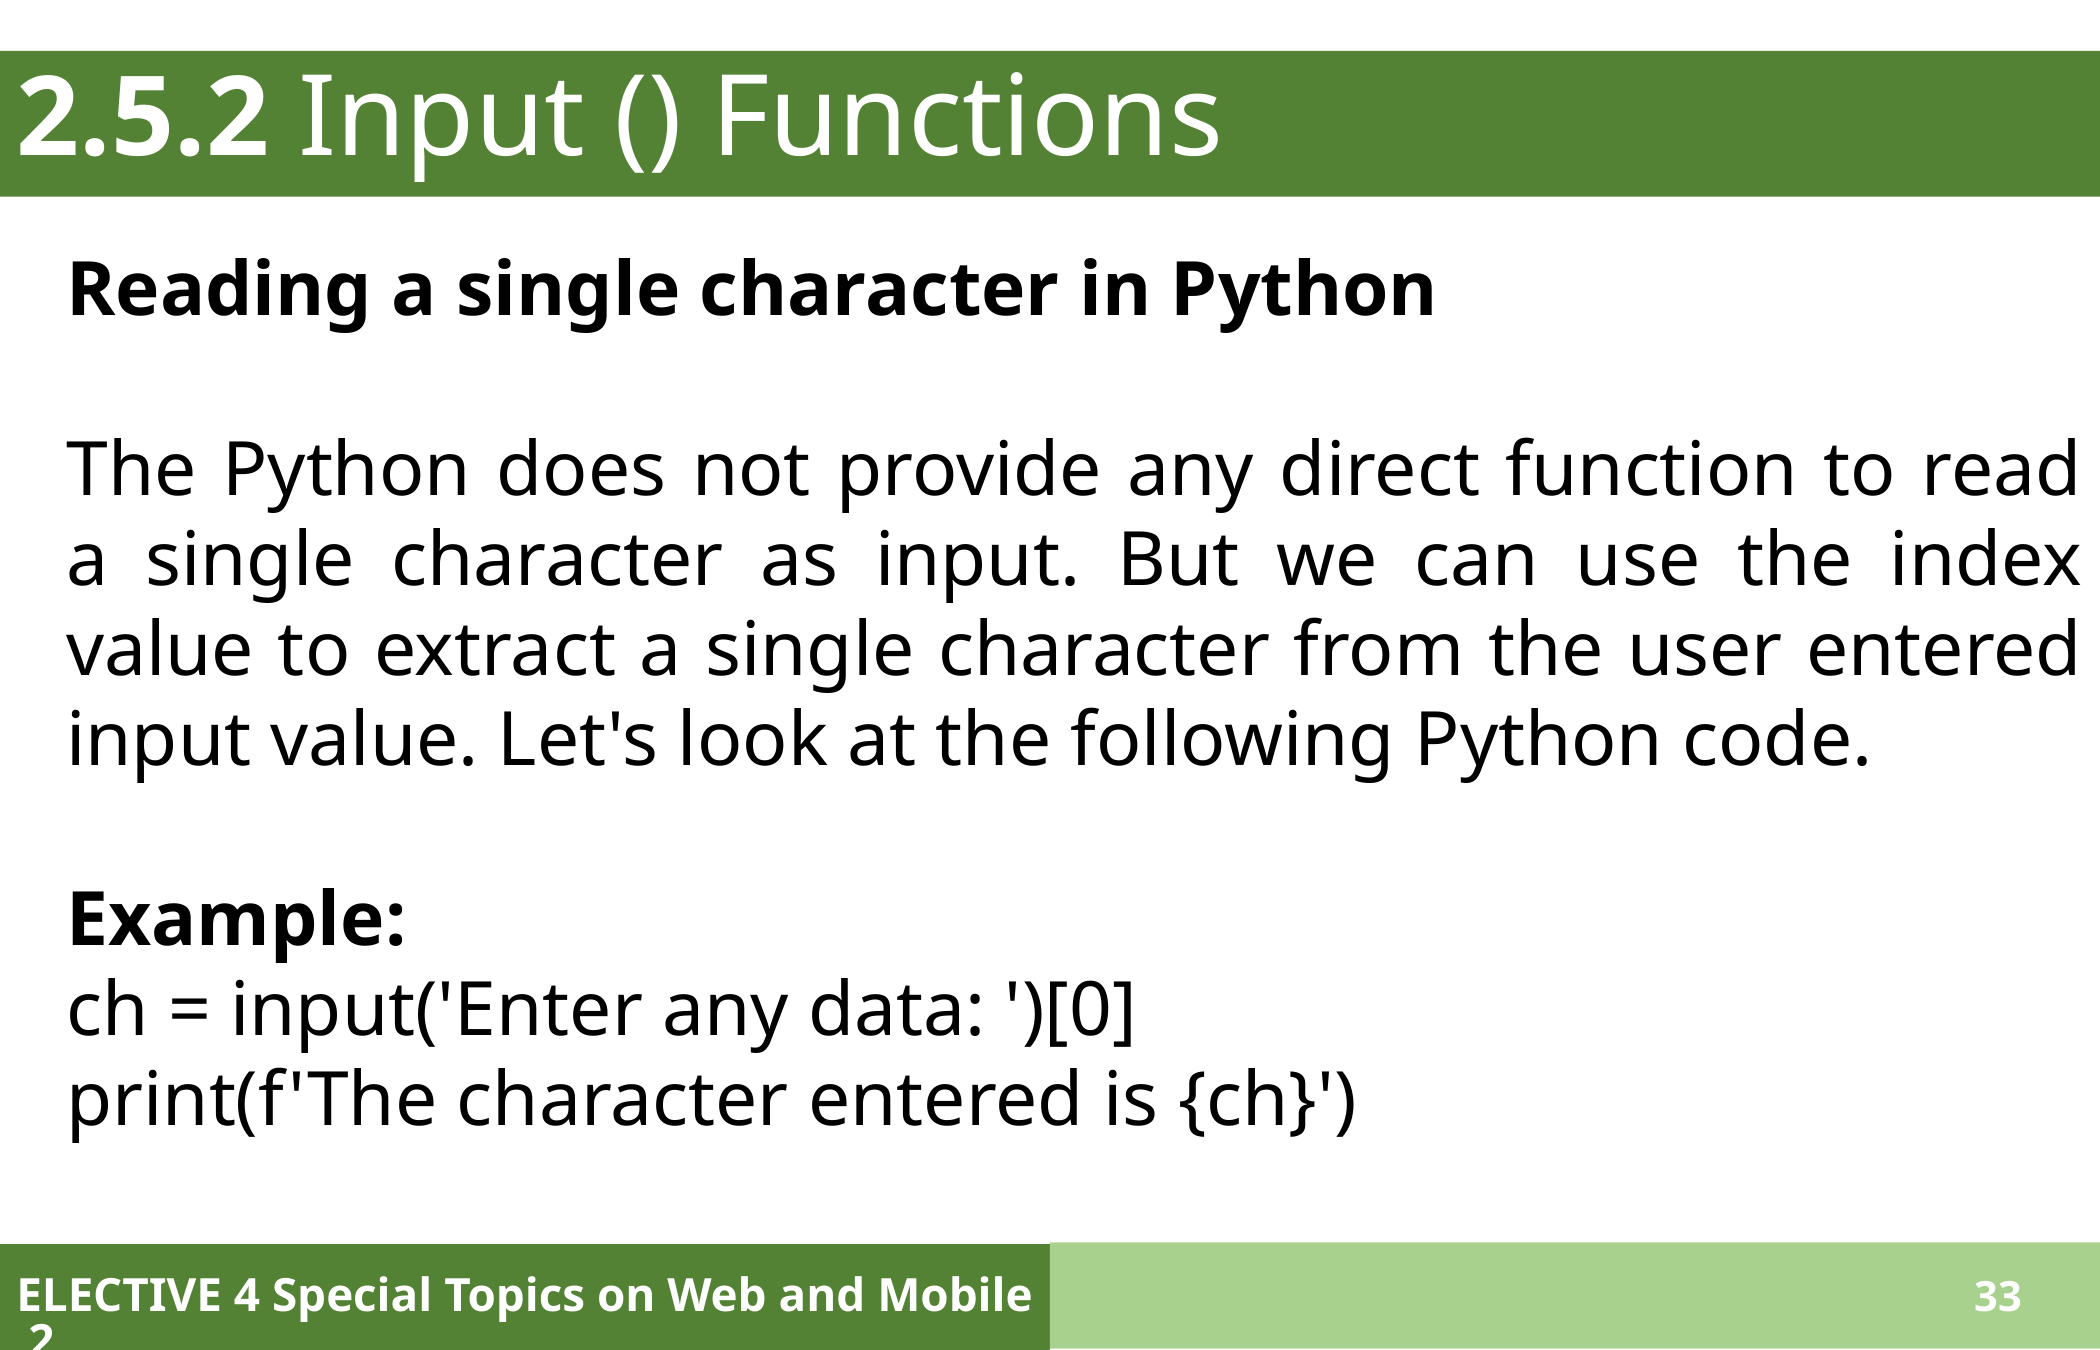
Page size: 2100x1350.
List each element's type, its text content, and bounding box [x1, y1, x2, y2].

slide_number 33 [1955, 1261, 2041, 1333]
title 2.5.2 Input () Functions [0, 45, 1927, 192]
text_box Reading a single character in Python The Python does not provide any direct function to read a single character as input. But we can use the index value to extract a single character from the user entered input value. Let's look at the following Python code. Example: ch = input('Enter any data: ')[0] print(f'The character entered is {ch}') [50, 232, 2100, 1240]
footer ELECTIVE 4 Special Topics on Web and Mobile 2 [0, 1261, 1050, 1333]
